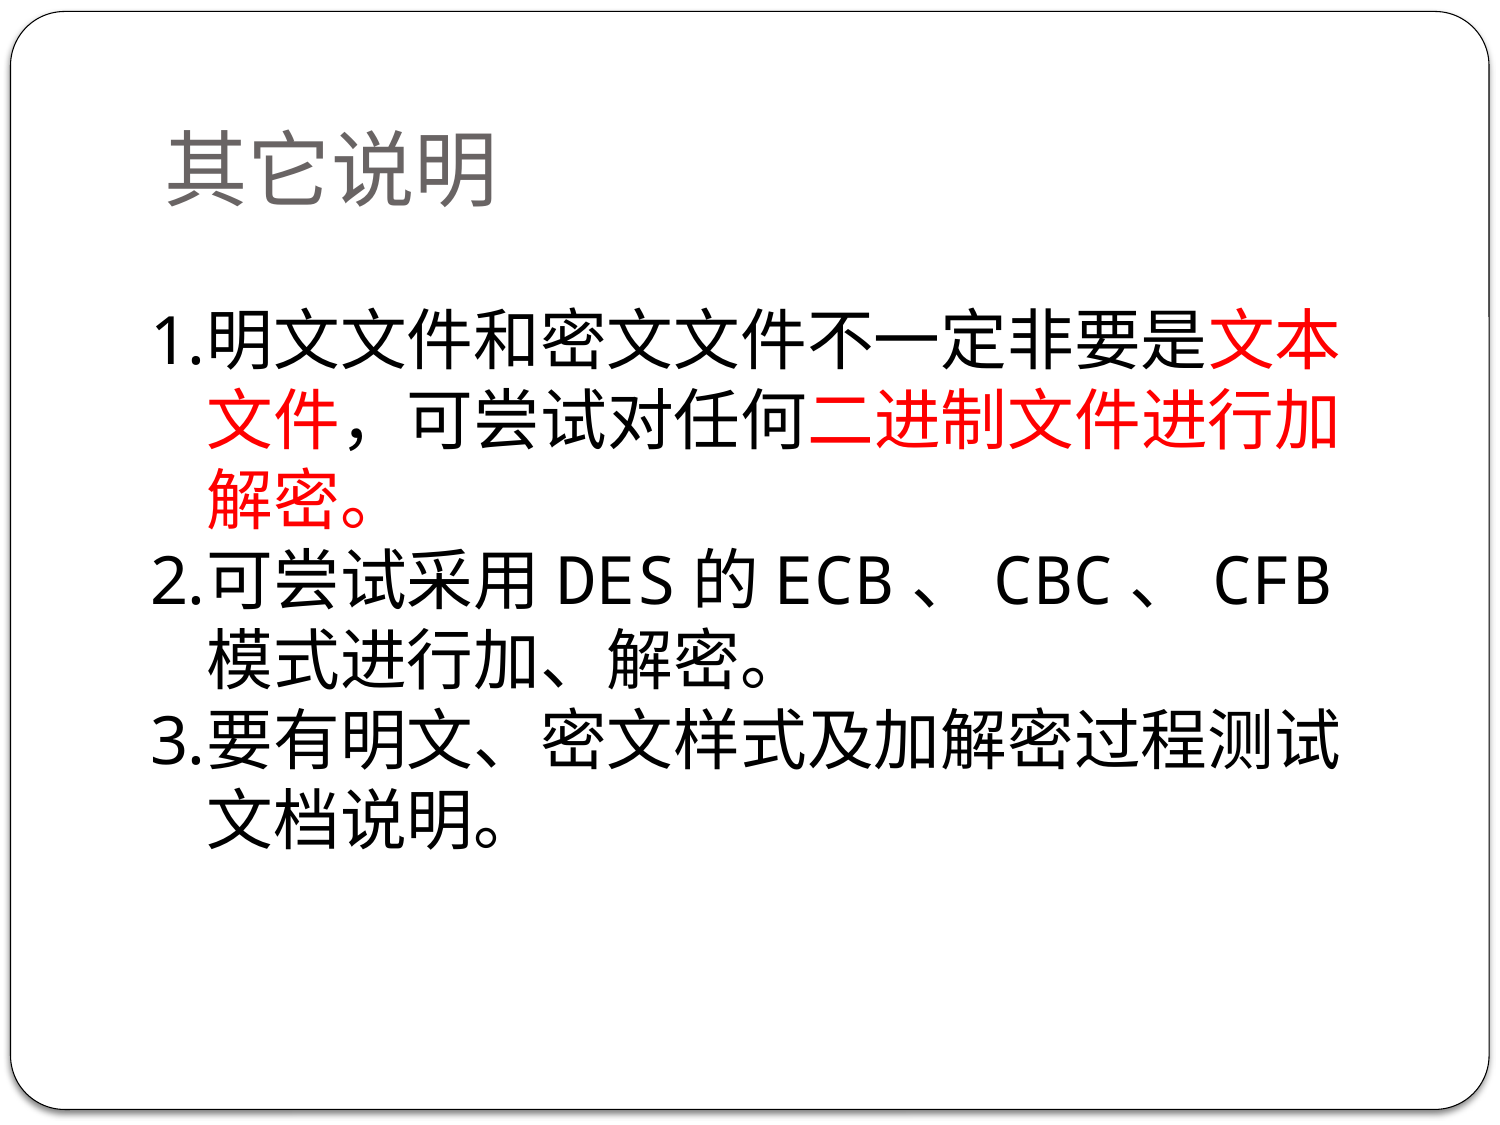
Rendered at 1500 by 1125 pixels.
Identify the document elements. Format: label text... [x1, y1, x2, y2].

title 其它说明 [150, 45, 1425, 233]
text_box 明文文件和密文文件不一定非要是文本文件，可尝试对任何二进制文件进行加解密。 可尝试采用DES的ECB、CBC、CFB模式进行加、解密。 要有明文、密文样式及加解密过程测试文档说明。 [135, 290, 1365, 946]
